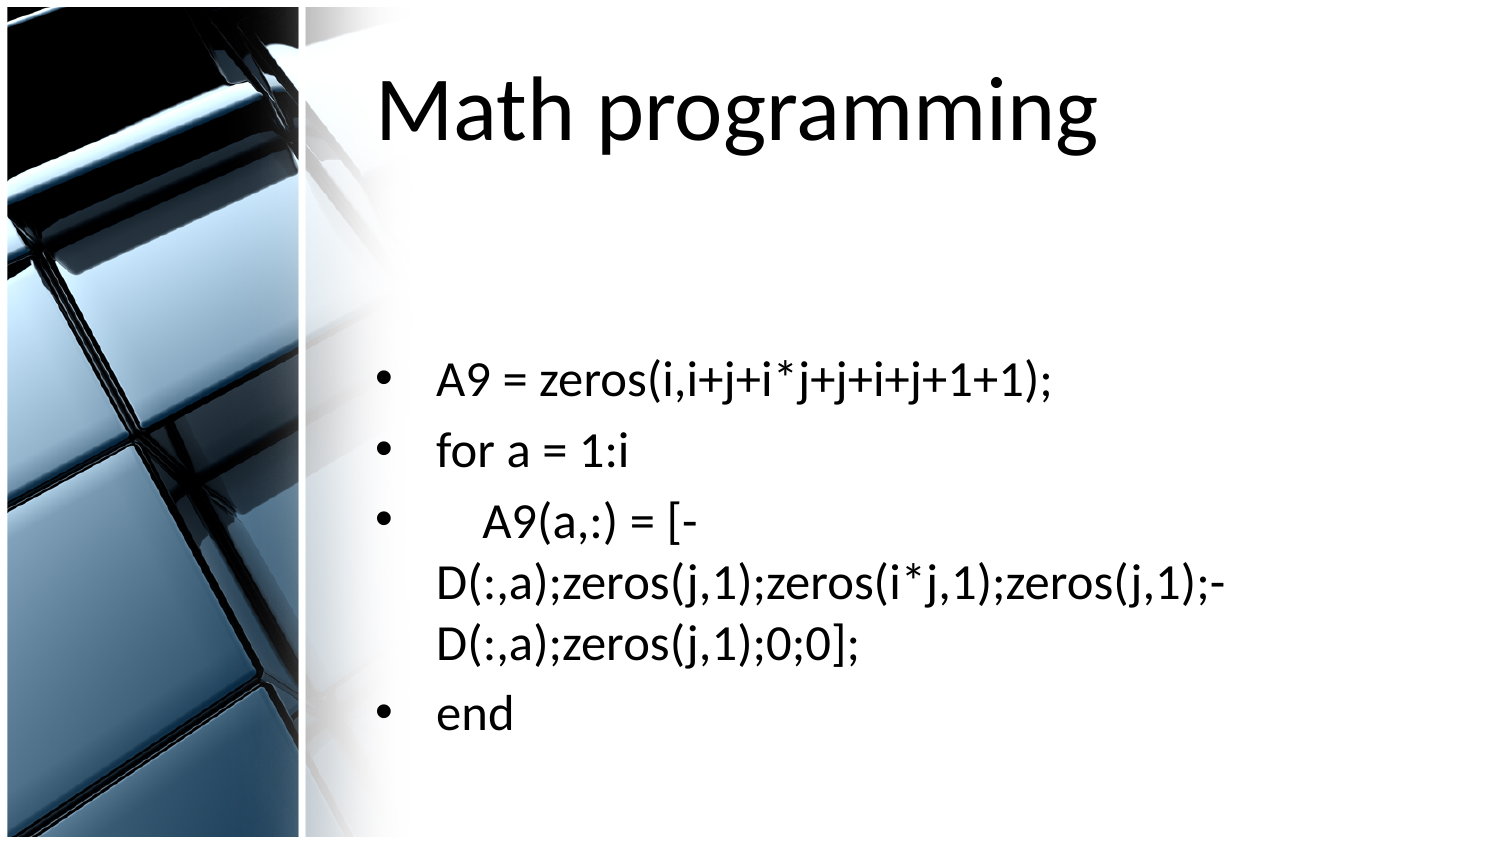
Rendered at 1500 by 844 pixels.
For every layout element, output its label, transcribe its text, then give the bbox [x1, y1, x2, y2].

title Math programming [360, 33, 1425, 175]
picture [0, 0, 1500, 844]
